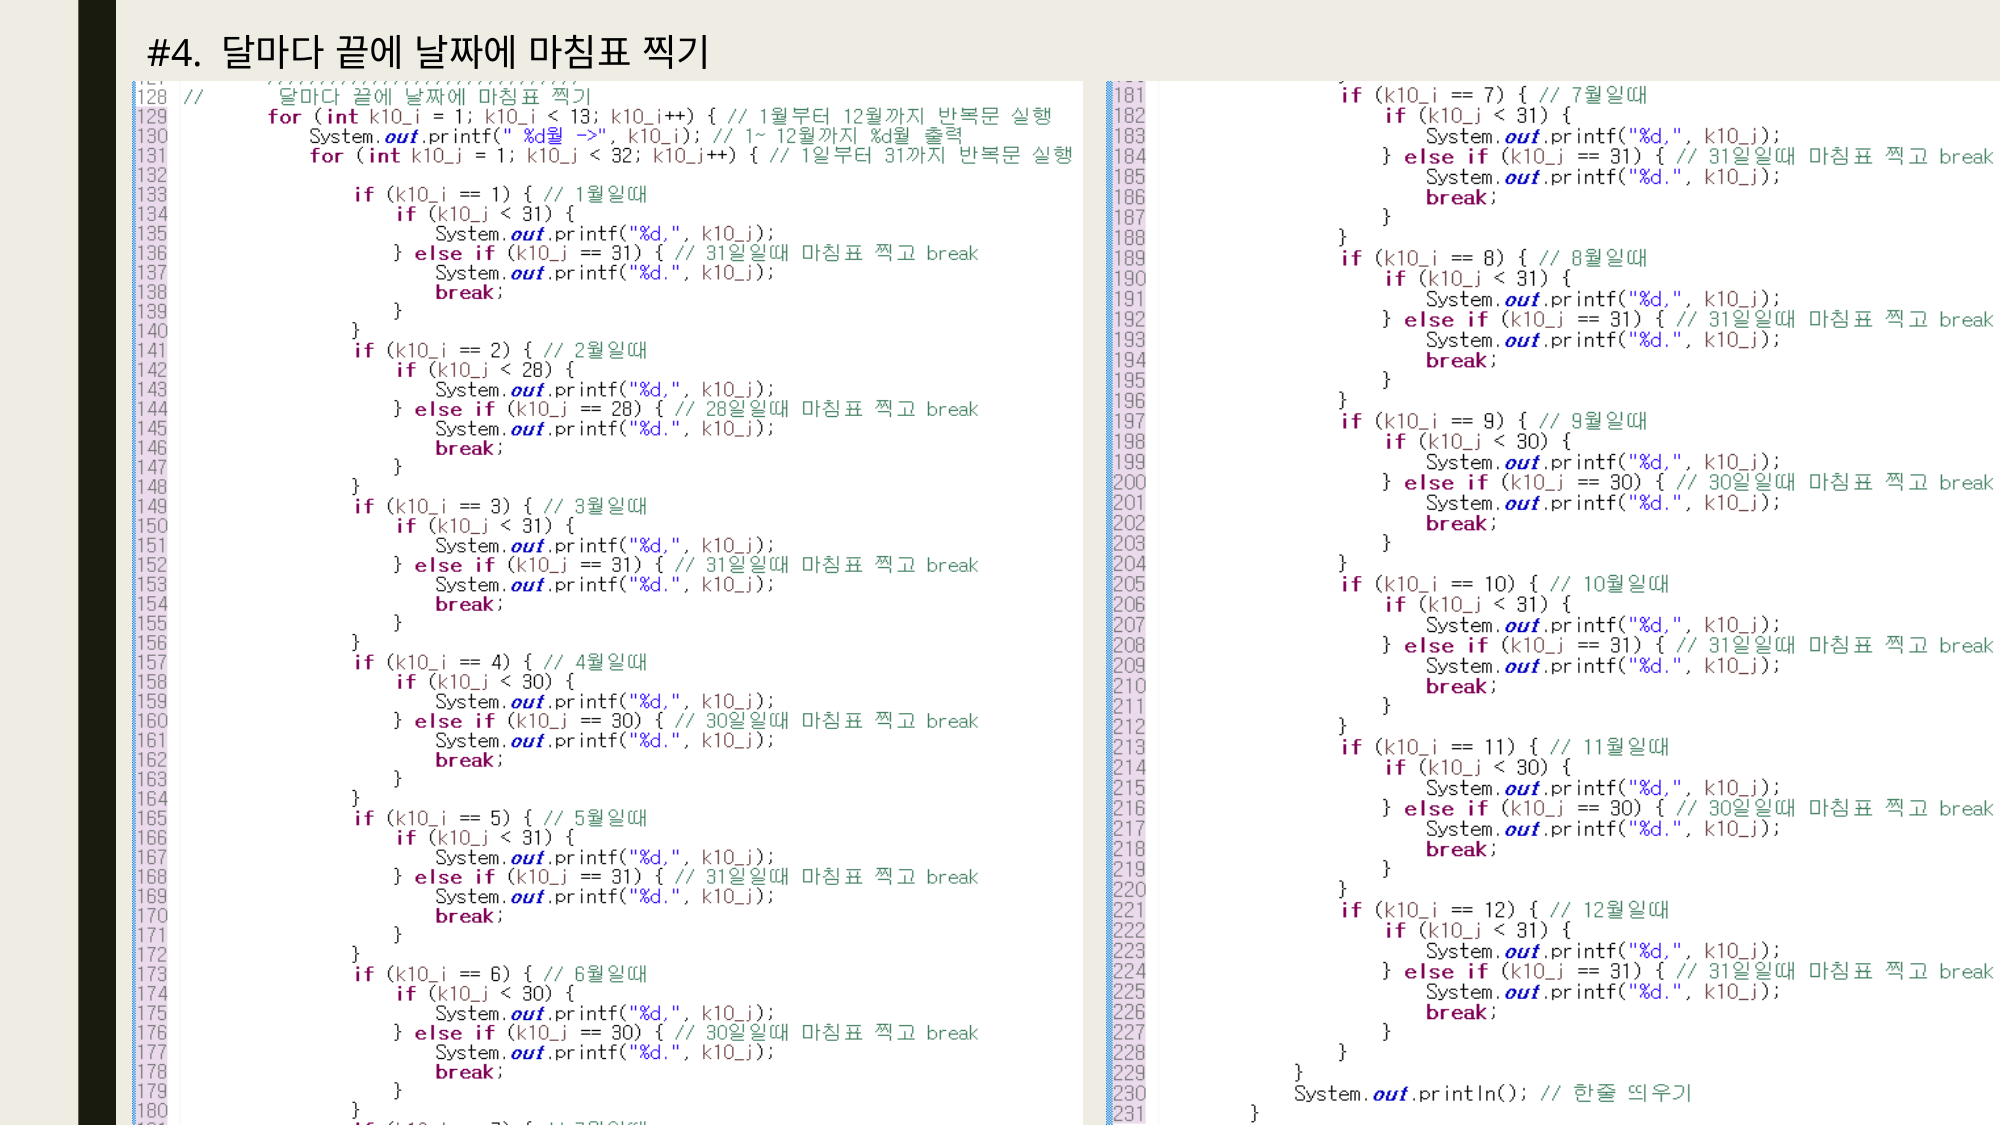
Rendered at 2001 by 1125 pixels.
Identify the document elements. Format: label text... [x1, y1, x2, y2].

picture [132, 81, 1083, 1125]
picture [1106, 81, 2000, 1125]
text_box #4. 달마다 끝에 날짜에 마침표 찍기 [132, 21, 1029, 81]
